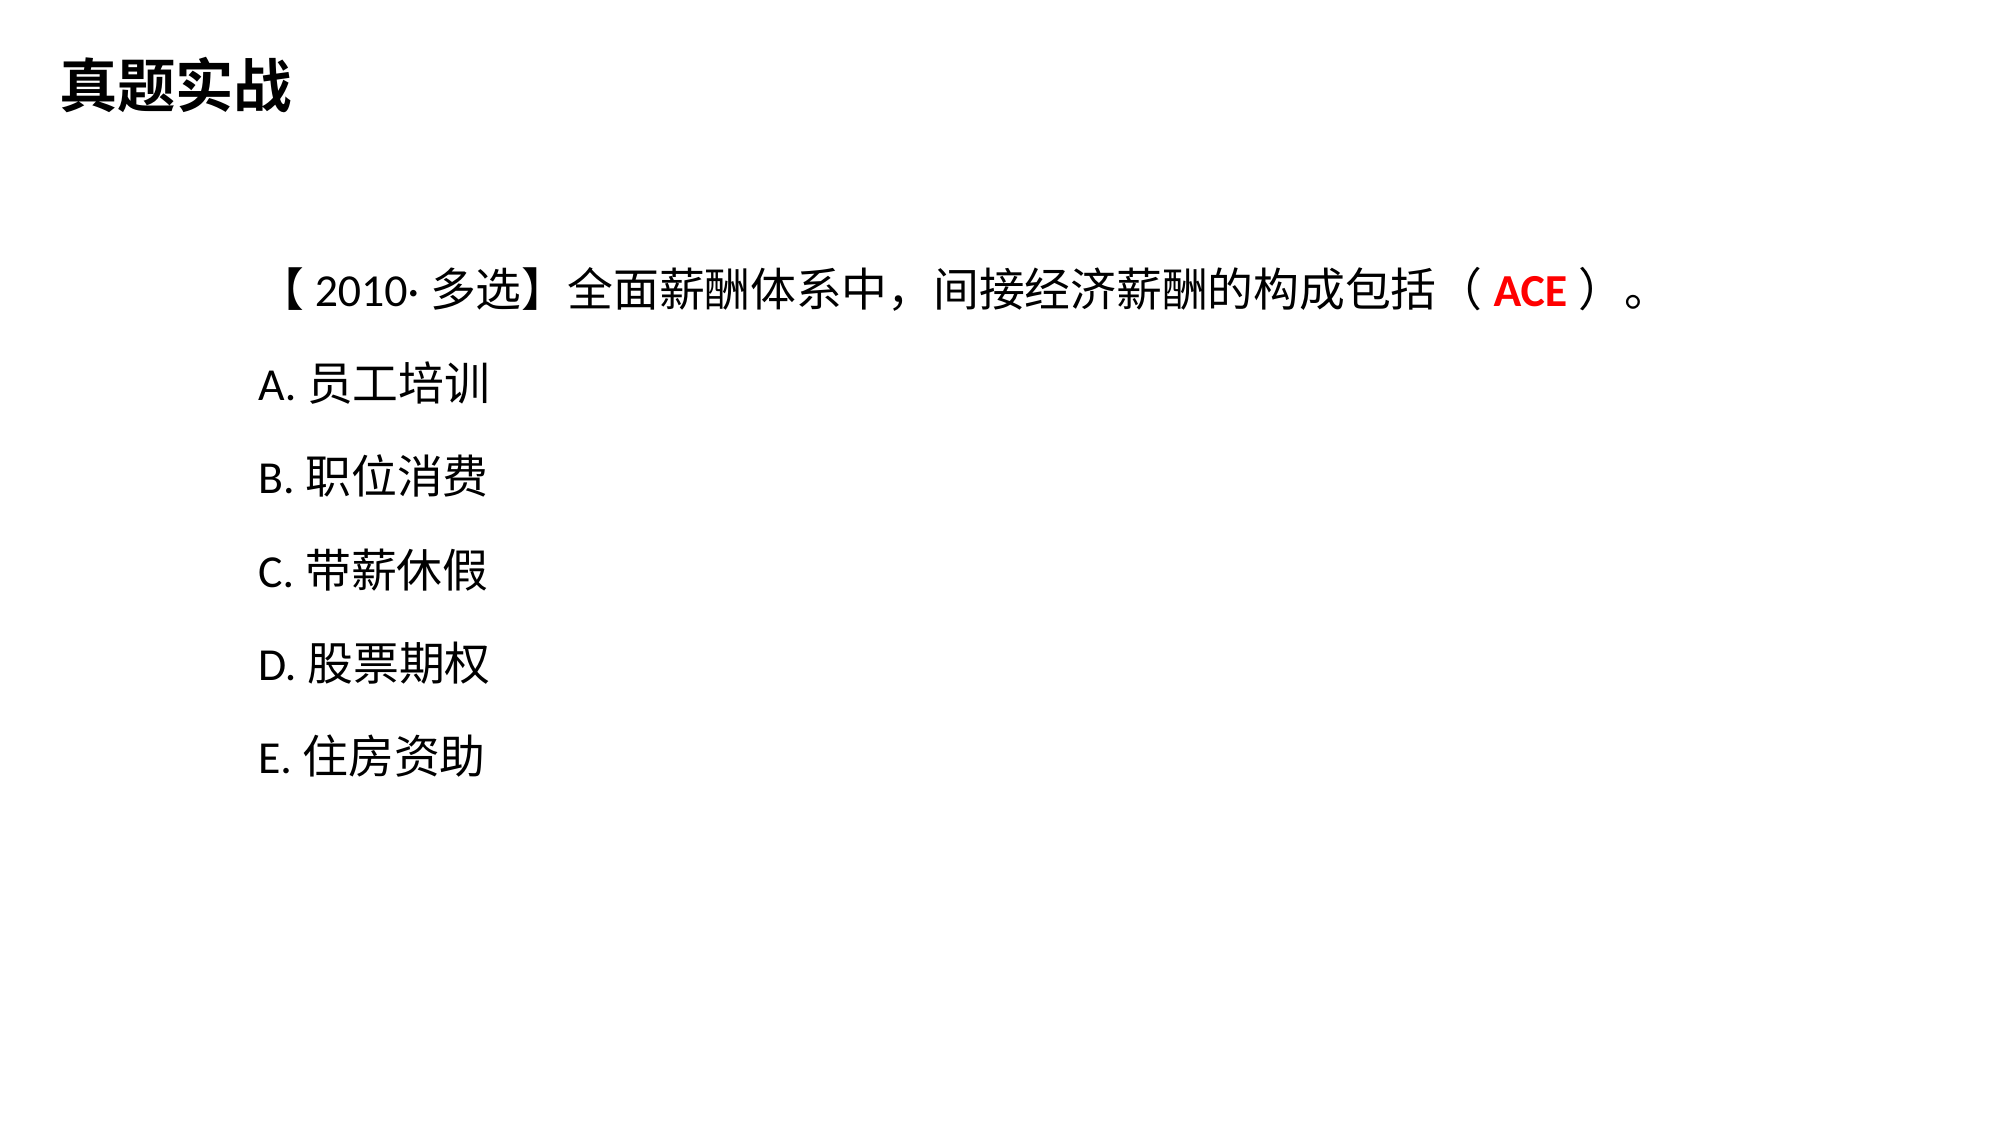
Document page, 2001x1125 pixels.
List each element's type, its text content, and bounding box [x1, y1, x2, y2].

text_box 【2010·多选】全面薪酬体系中，间接经济薪酬的构成包括（ACE）。 A.员工培训 B.职位消费 C.带薪休假 D.股票期权 E.住房资助 [168, 215, 1852, 791]
text_box 真题实战 [44, 41, 1045, 127]
